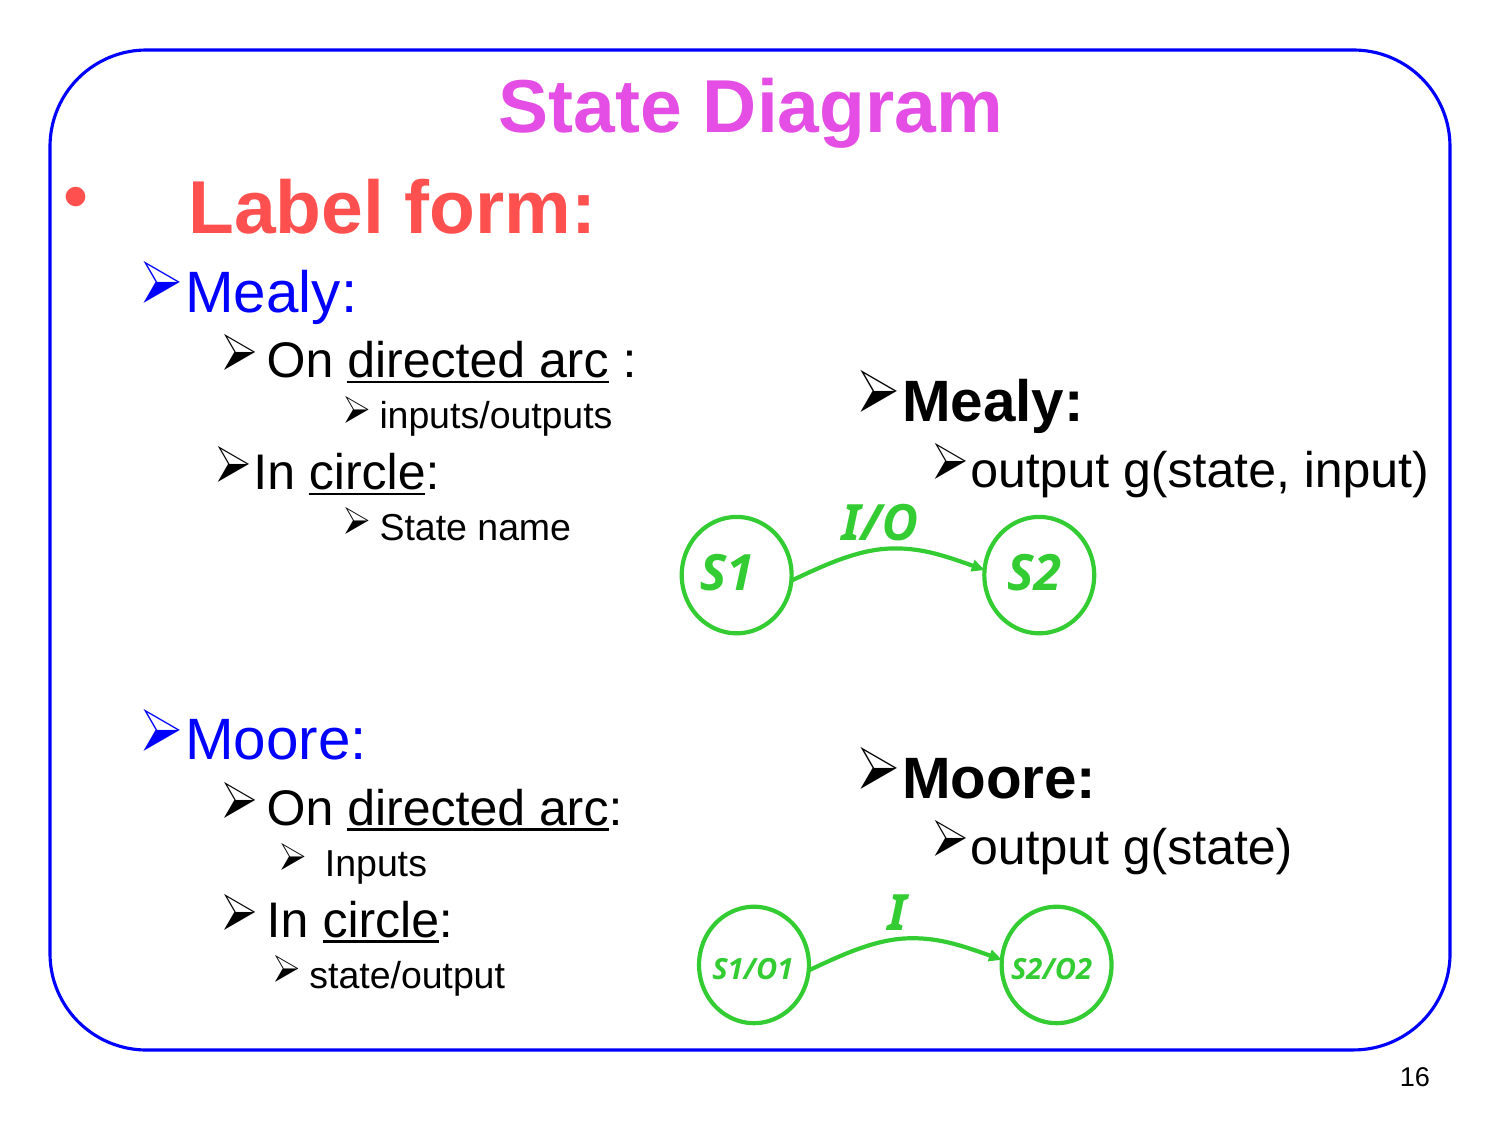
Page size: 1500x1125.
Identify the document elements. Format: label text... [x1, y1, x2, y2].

text_box Mealy: output g(state, input) [690, 363, 1447, 506]
list Label form: Mealy: On directed arc : inputs/outputs In circle: State name Moore: On directed arc: Inputs In circle: state/output [46, 160, 1454, 924]
text_box Moore: output g(state) [690, 740, 1329, 883]
slide_number 16 [1351, 1047, 1444, 1104]
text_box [678, 483, 1095, 634]
title State Diagram [113, 66, 1389, 140]
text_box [690, 872, 1114, 1024]
